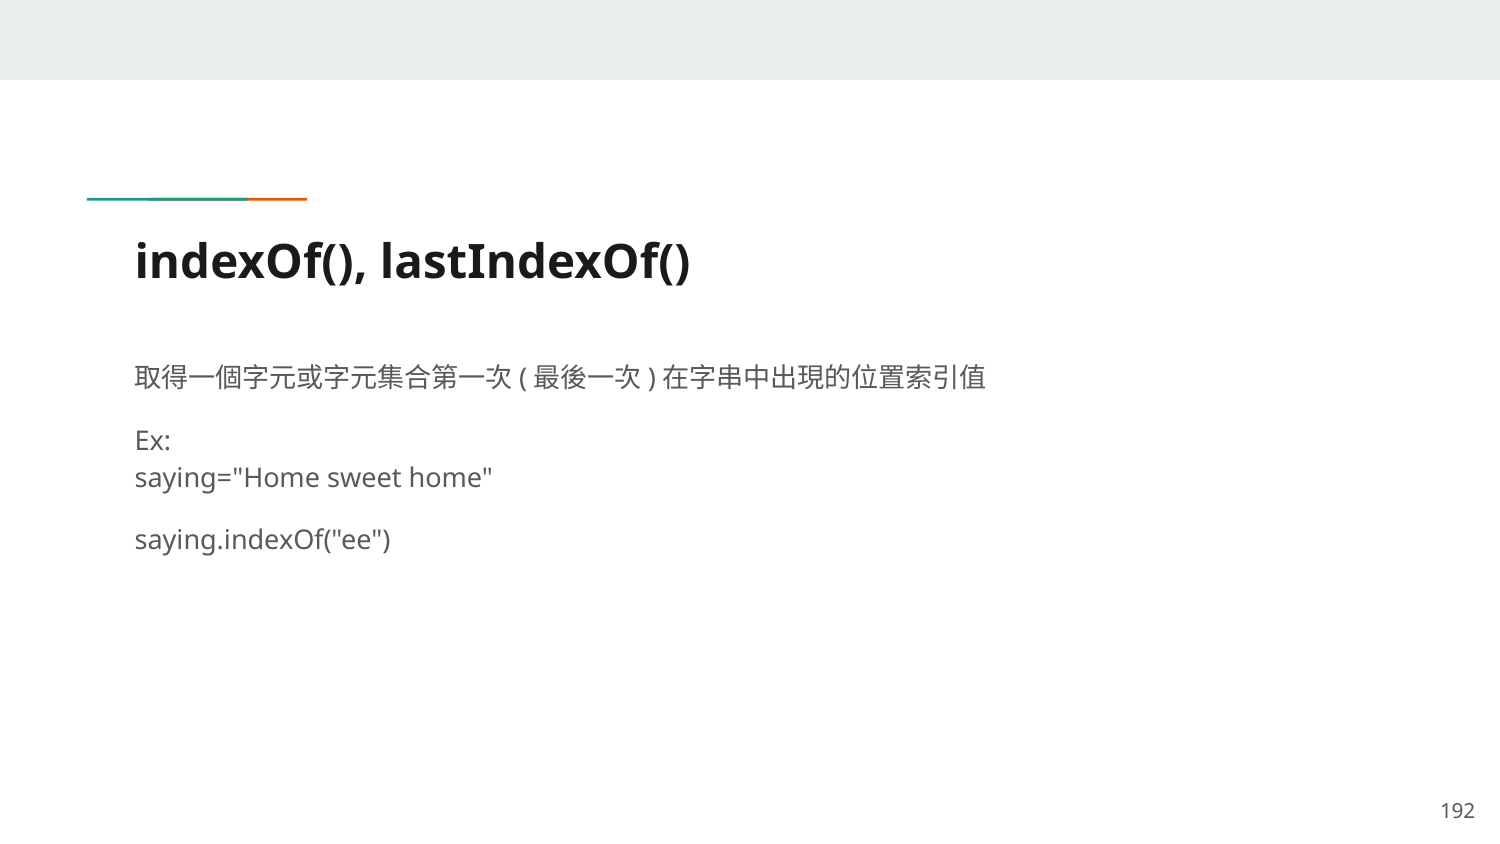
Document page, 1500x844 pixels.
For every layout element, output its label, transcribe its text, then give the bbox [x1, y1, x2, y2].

list 取得一個字元或字元集合第一次(最後一次)在字串中出現的位置索引值 Ex: saying="Home sweet home" saying.indexOf("ee") [119, 341, 1381, 712]
slide_number ‹#› [1400, 779, 1491, 844]
title indexOf(), lastIndexOf() [119, 216, 1381, 305]
